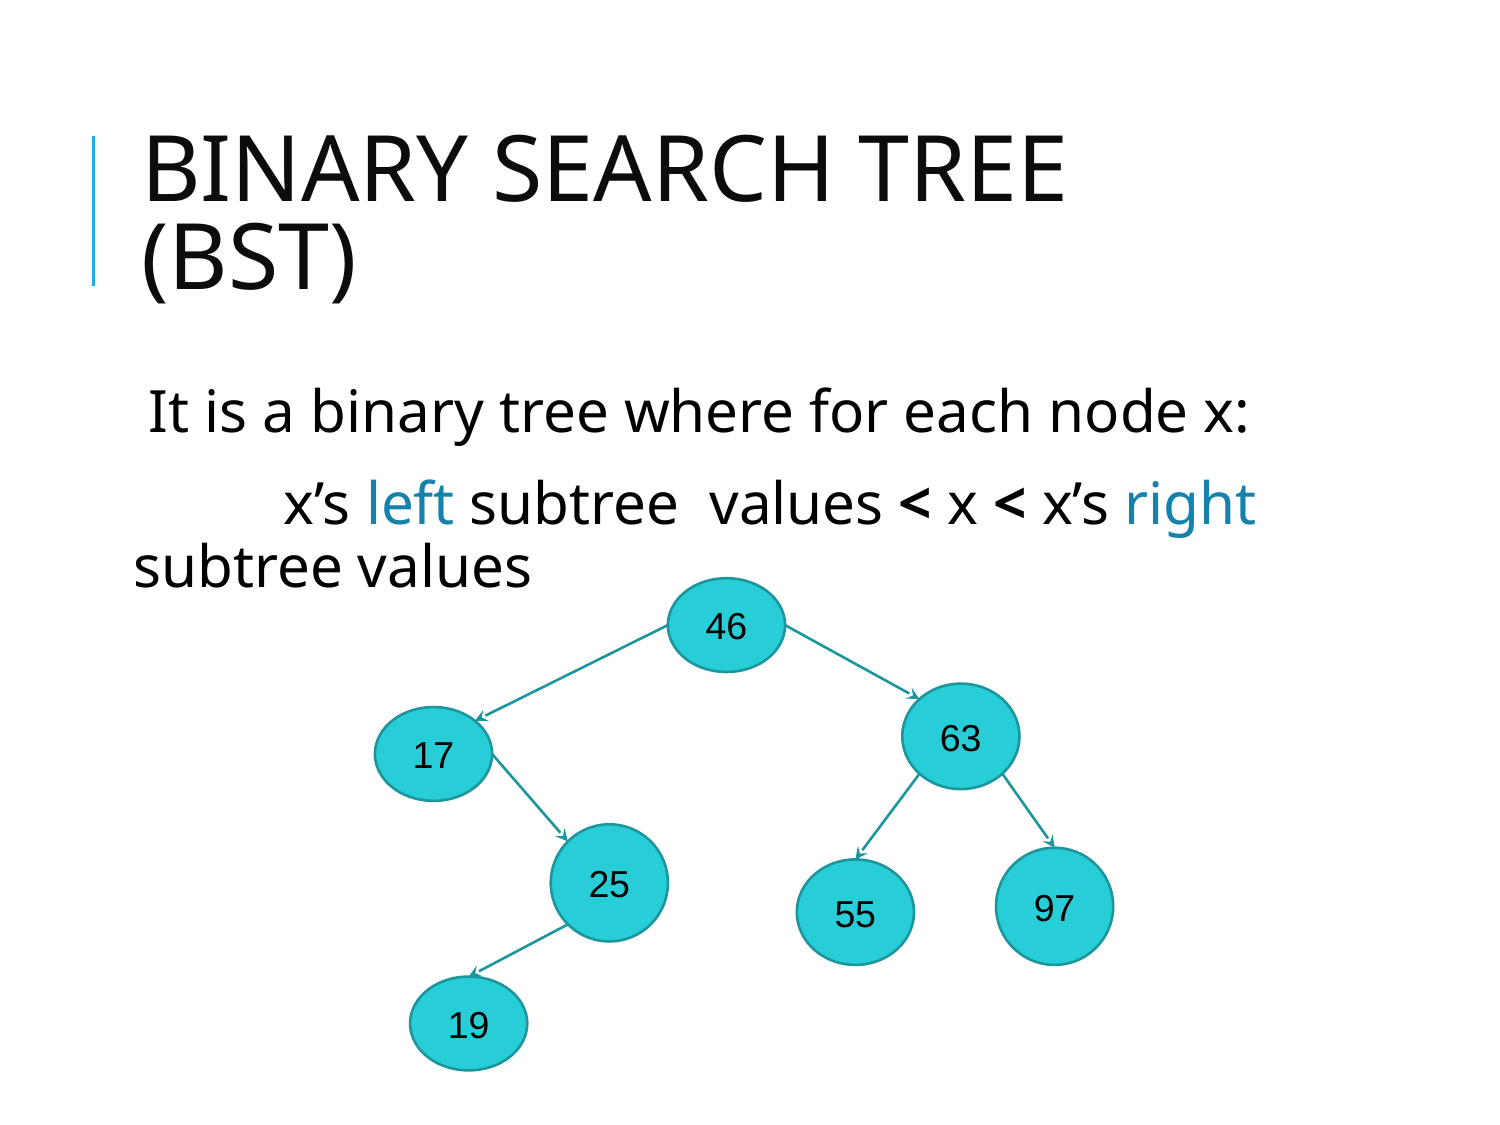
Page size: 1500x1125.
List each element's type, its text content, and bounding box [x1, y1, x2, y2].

text_box 97 [996, 847, 1114, 965]
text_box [784, 624, 920, 700]
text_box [1002, 773, 1055, 848]
text_box 17 [374, 707, 493, 801]
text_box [474, 624, 669, 722]
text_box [491, 900, 545, 1001]
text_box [844, 784, 931, 849]
text_box 25 [550, 824, 668, 942]
title BINARY SEARCH TREE (BST) [126, 96, 1322, 342]
text_box 46 [667, 578, 786, 672]
text_box 19 [410, 976, 528, 1071]
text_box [491, 753, 569, 842]
text_box 63 [902, 683, 1020, 790]
list It is a binary tree where for each node x: x’s left subtree values < x < x’s right subtree values [126, 375, 1322, 1035]
text_box 55 [796, 859, 914, 965]
